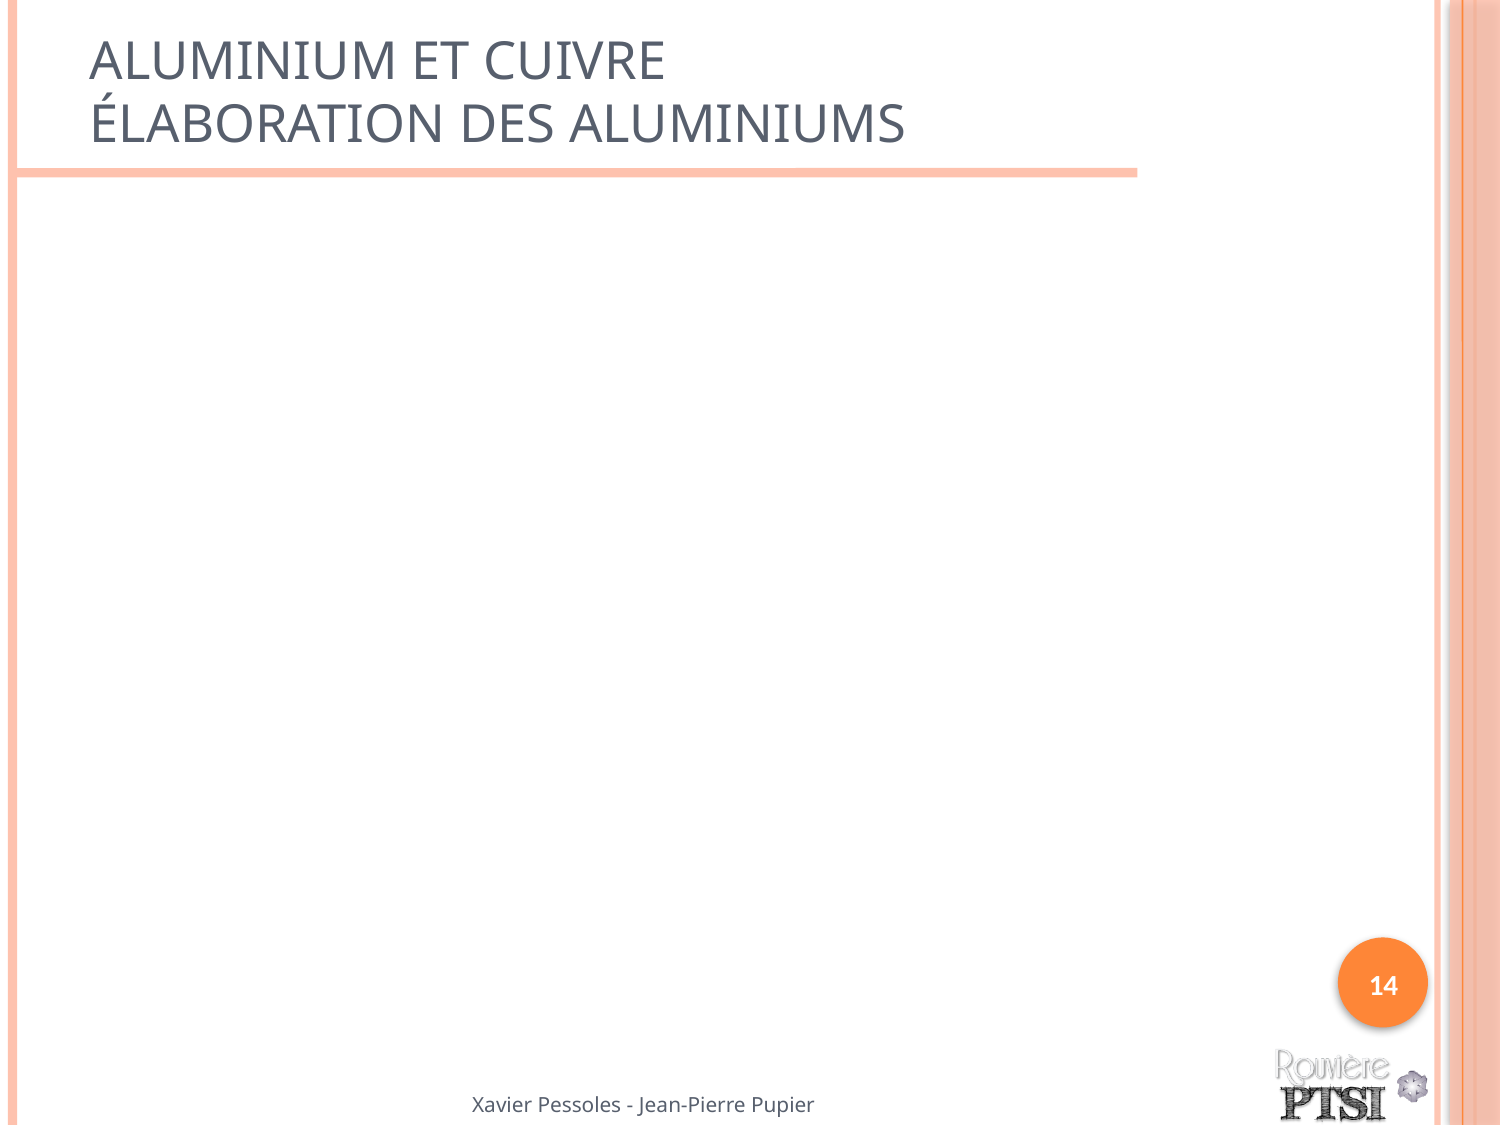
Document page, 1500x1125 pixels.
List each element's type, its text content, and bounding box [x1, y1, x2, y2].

picture [1274, 1048, 1428, 1125]
title Aluminium et cuivre Élaboration des aluminiums [75, 19, 1300, 161]
footer Xavier Pessoles - Jean-Pierre Pupier [12, 1086, 1275, 1125]
slide_number 14 [1333, 940, 1434, 1027]
